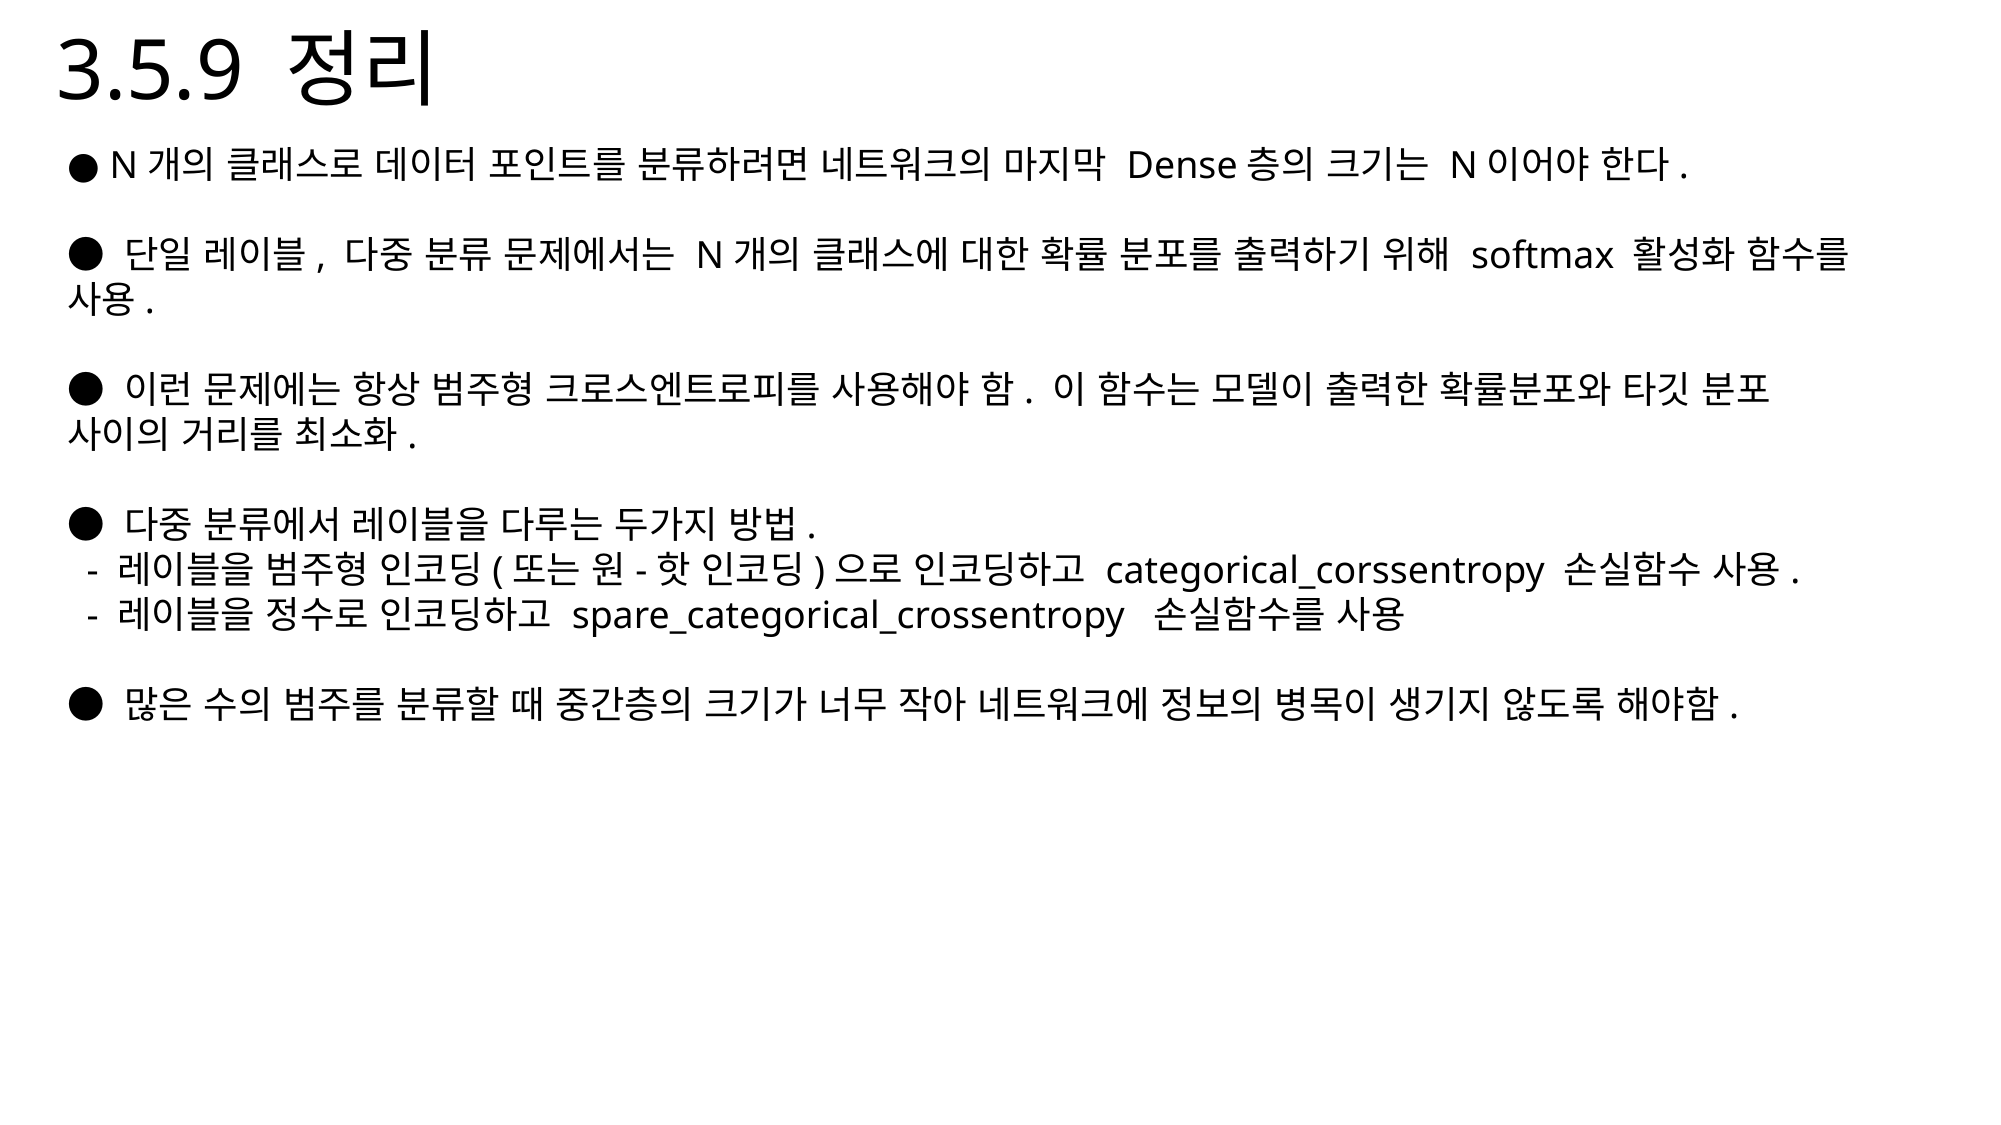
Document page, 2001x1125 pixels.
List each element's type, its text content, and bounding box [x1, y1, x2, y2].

text_box 3.5.9 정리 [42, 9, 1330, 124]
text_box ● N개의 클래스로 데이터 포인트를 분류하려면 네트워크의 마지막 Dense층의 크기는 N이어야 한다. ● 단일 레이블, 다중 분류 문제에서는 N개의 클래스에 대한 확률 분포를 출력하기 위해 softmax 활성화 함수를 사용. ● 이런 문제에는 항상 범주형 크로스엔트로피를 사용해야 함. 이 함수는 모델이 출력한 확률분포와 타깃 분포 사이의 거리를 최소화. ● 다중 분류에서 레이블을 다루는 두가지 방법. - 레이블을 범주형 인코딩(또는 원-핫 인코딩)으로 인코딩하고 categorical_corssentropy 손실함수 사용. - 레이블을 정수로 인코딩하고 spare_categorical_crossentropy 손실함수를 사용 ● 많은 수의 범주를 분류할 때 중간층의 크기가 너무 작아 네트워크에 정보의 병목이 생기지 않도록 해야함. [52, 133, 1880, 734]
